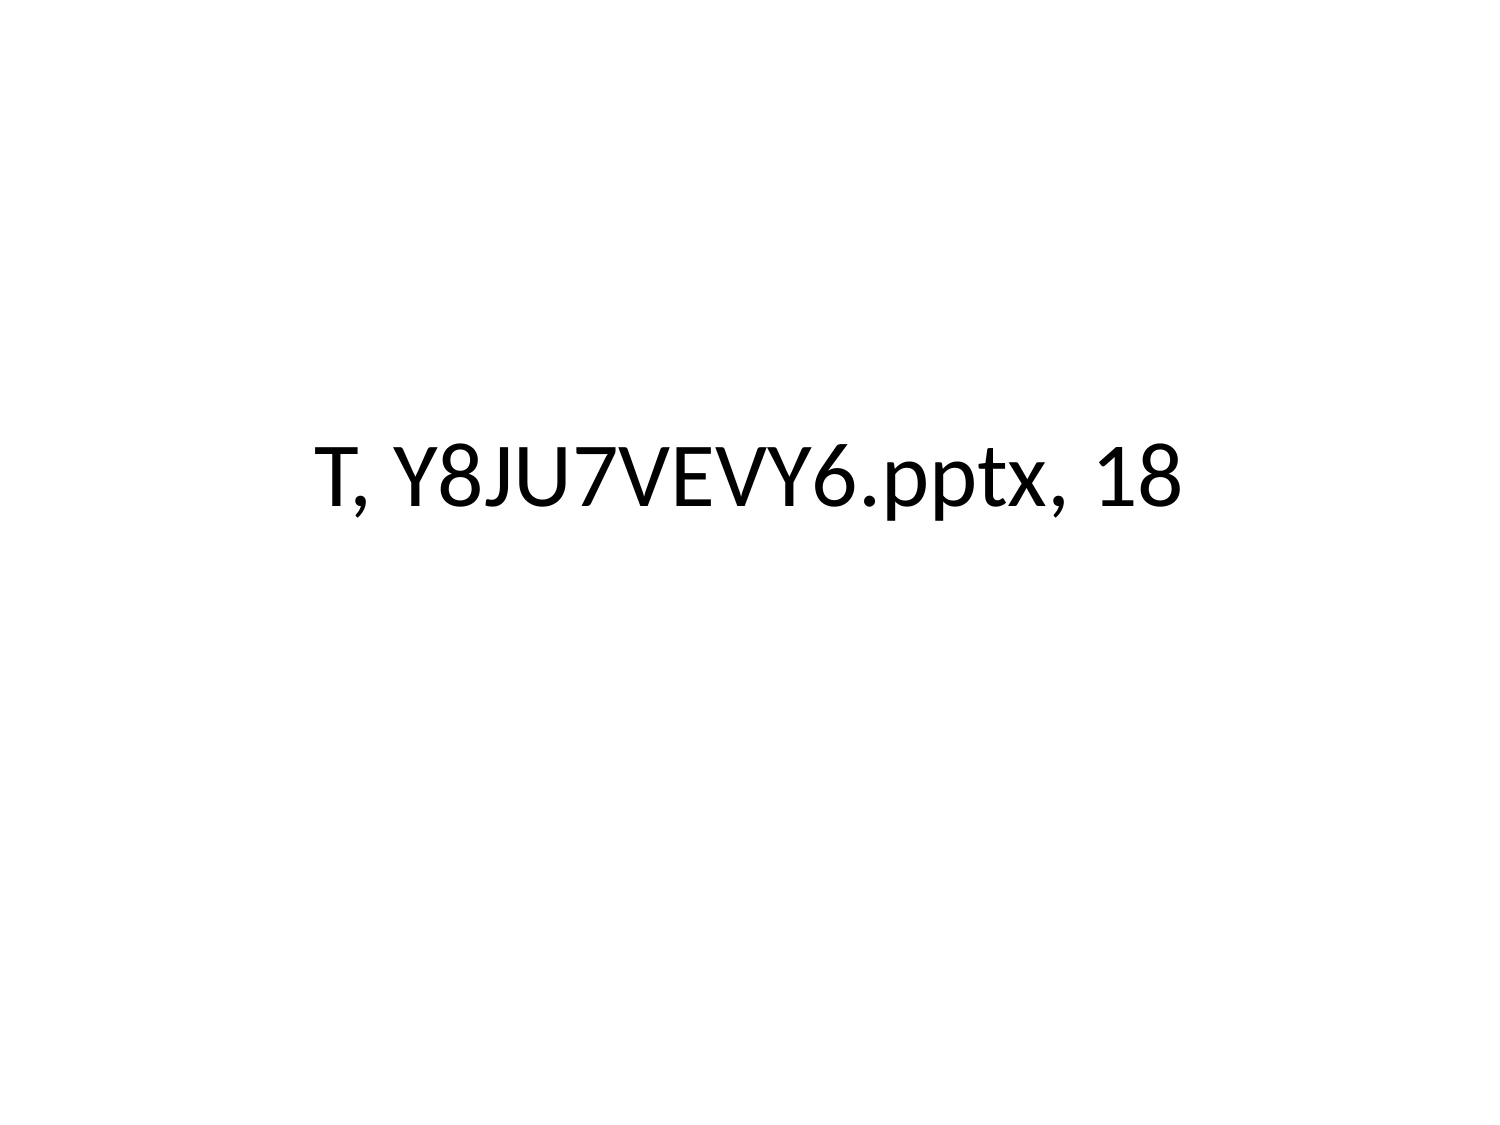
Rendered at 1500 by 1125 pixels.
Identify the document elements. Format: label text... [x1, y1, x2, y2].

title T, Y8JU7VEVY6.pptx, 18 [112, 349, 1388, 591]
